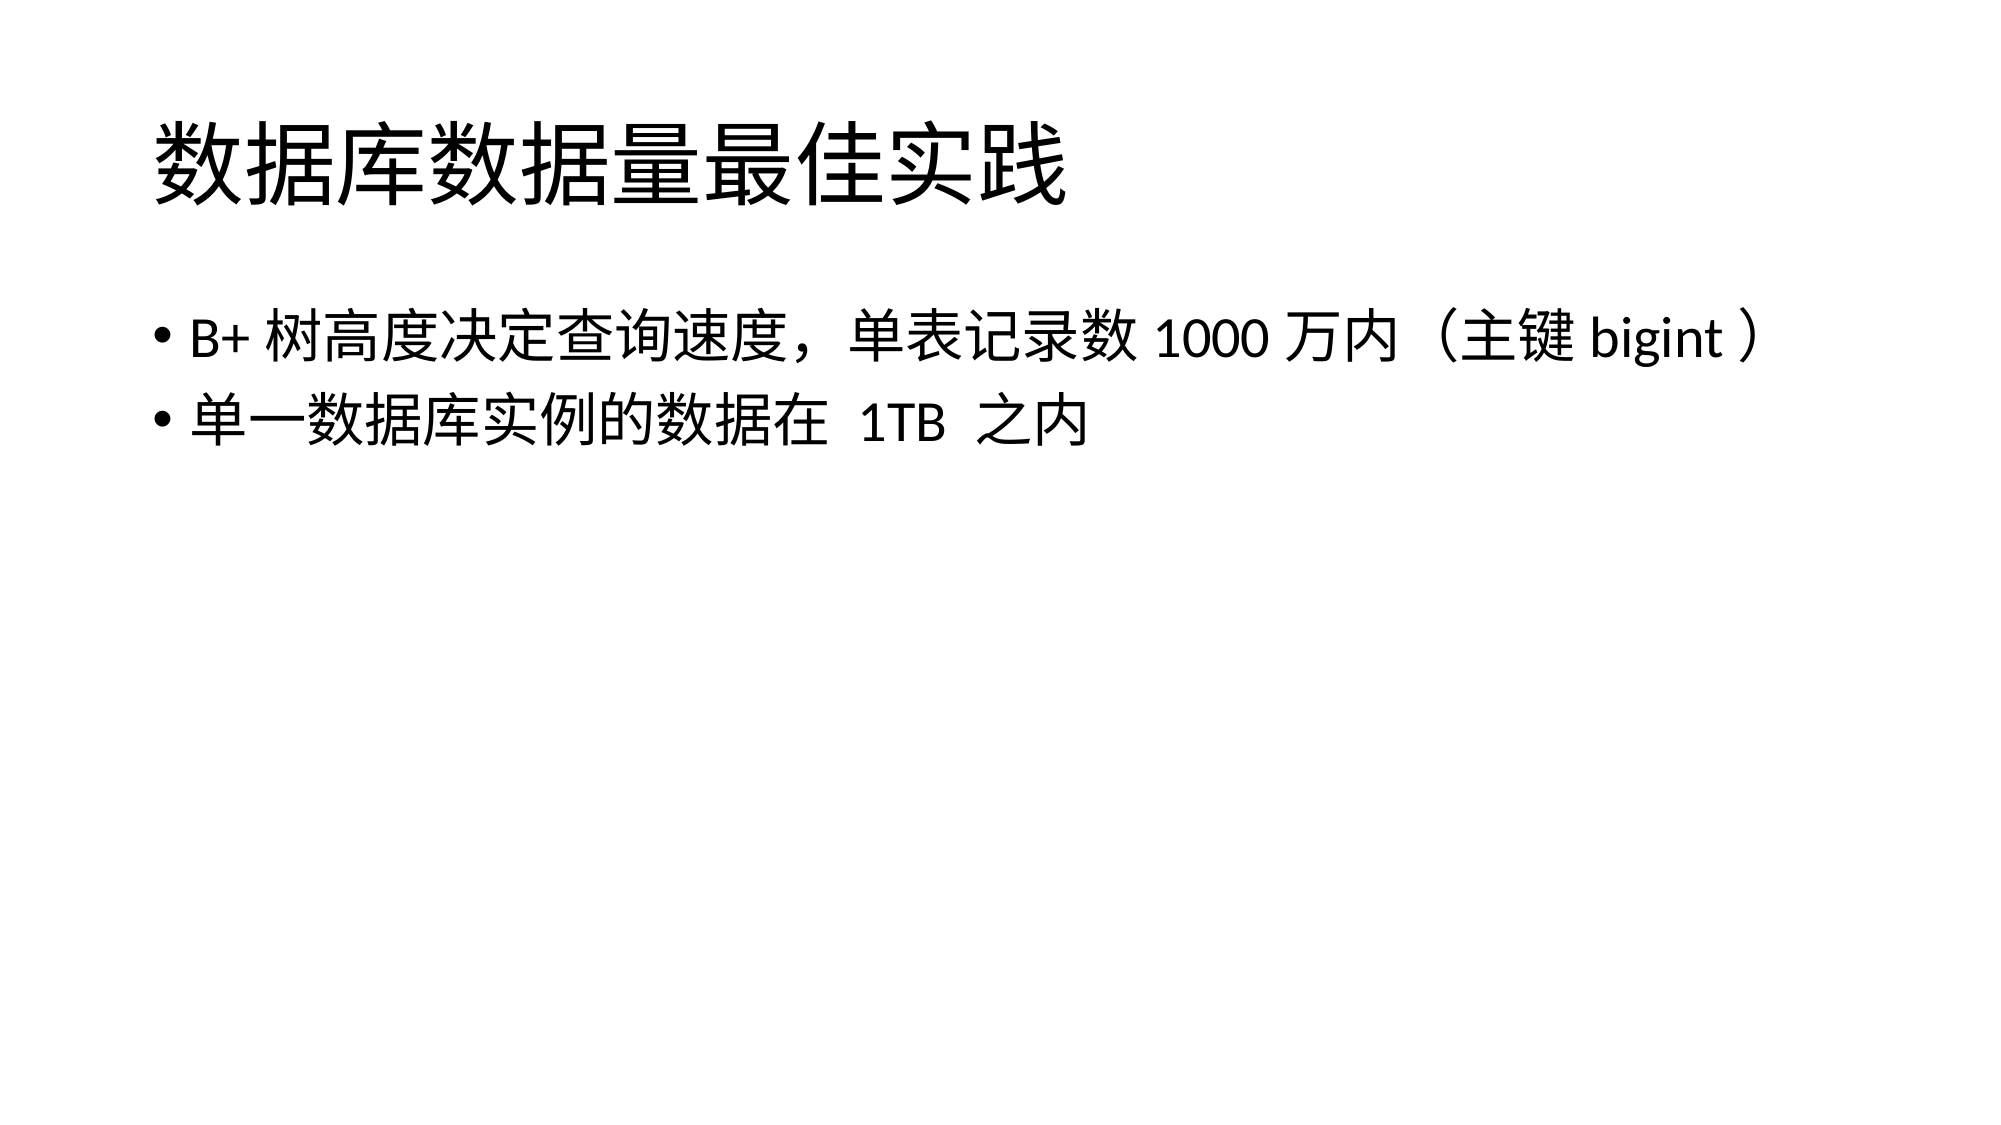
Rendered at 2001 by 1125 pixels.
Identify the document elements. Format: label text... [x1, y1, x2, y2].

list B+树高度决定查询速度，单表记录数1000万内（主键bigint） 单一数据库实例的数据在 1TB 之内 [137, 299, 1863, 1014]
title 数据库数据量最佳实践 [137, 59, 1863, 278]
